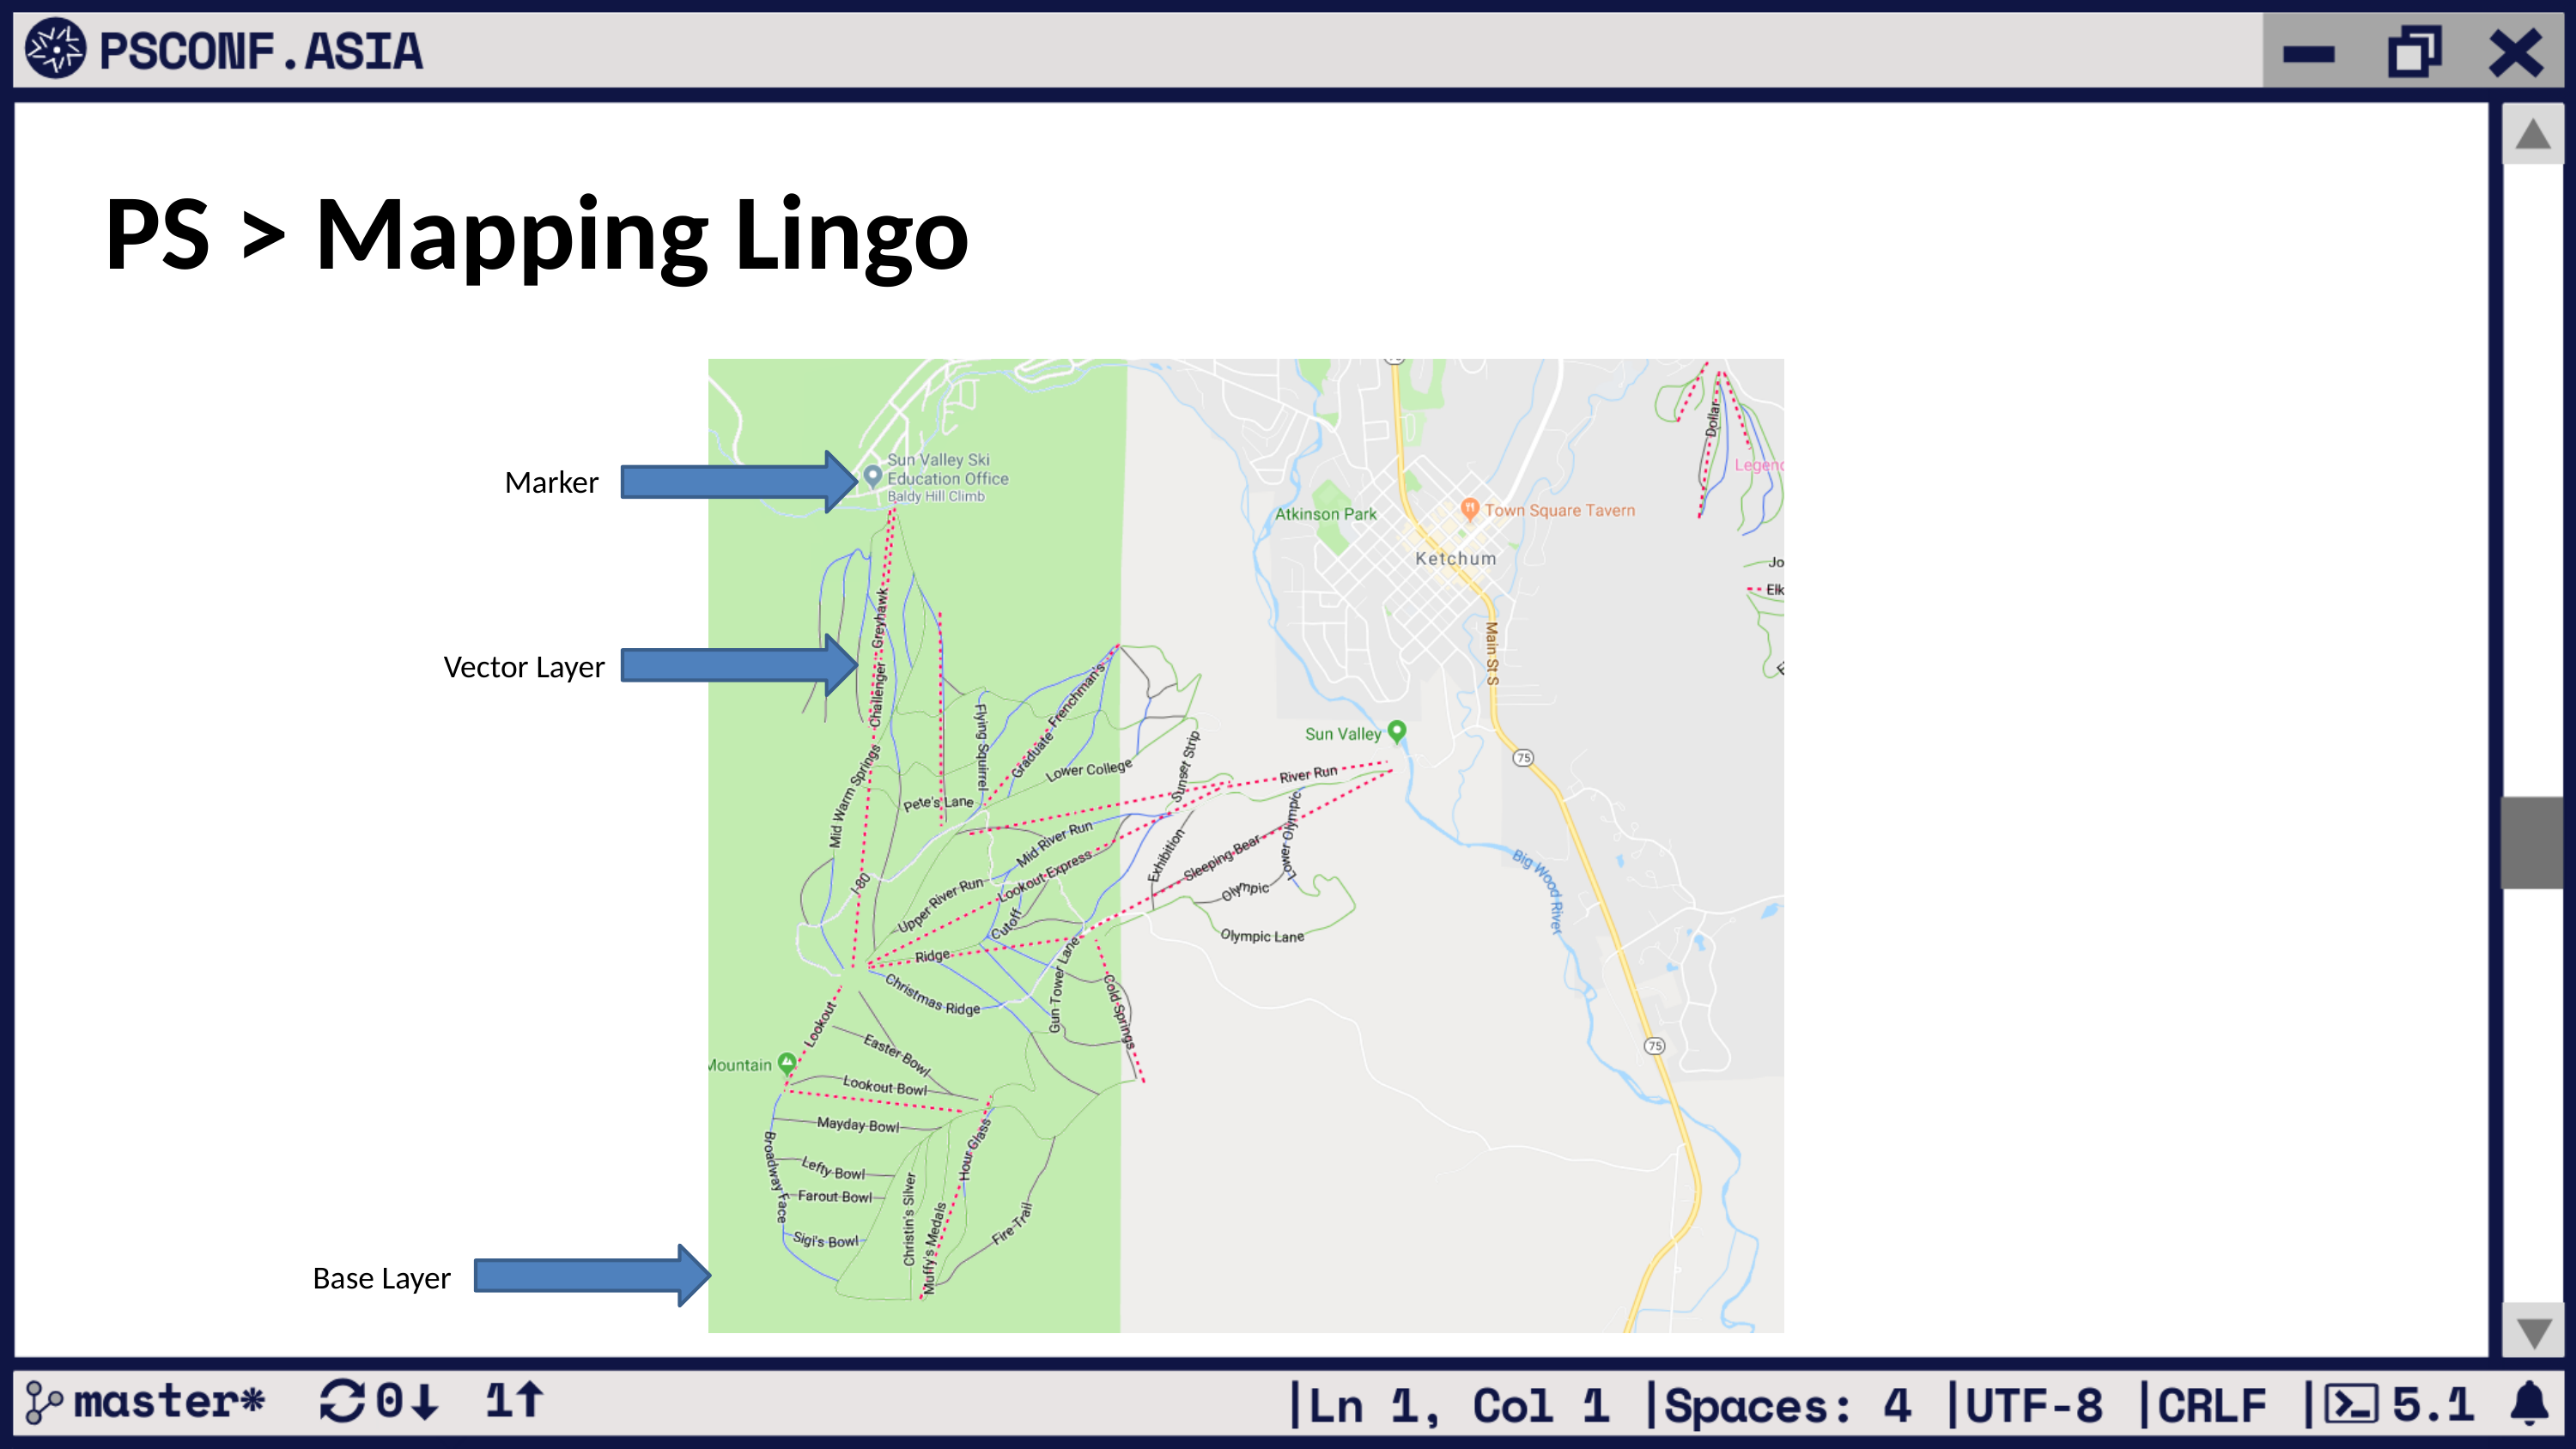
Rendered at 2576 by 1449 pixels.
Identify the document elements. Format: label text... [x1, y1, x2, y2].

text_box Marker [491, 454, 694, 506]
text_box Vector Layer [431, 639, 665, 691]
text_box [502, 1243, 703, 1308]
text_box [665, 648, 703, 682]
text_box Base Layer [300, 1250, 502, 1302]
picture [0, 0, 2576, 1449]
text_box PS > Mapping Lingo [91, 155, 1009, 297]
text_box [694, 464, 703, 500]
